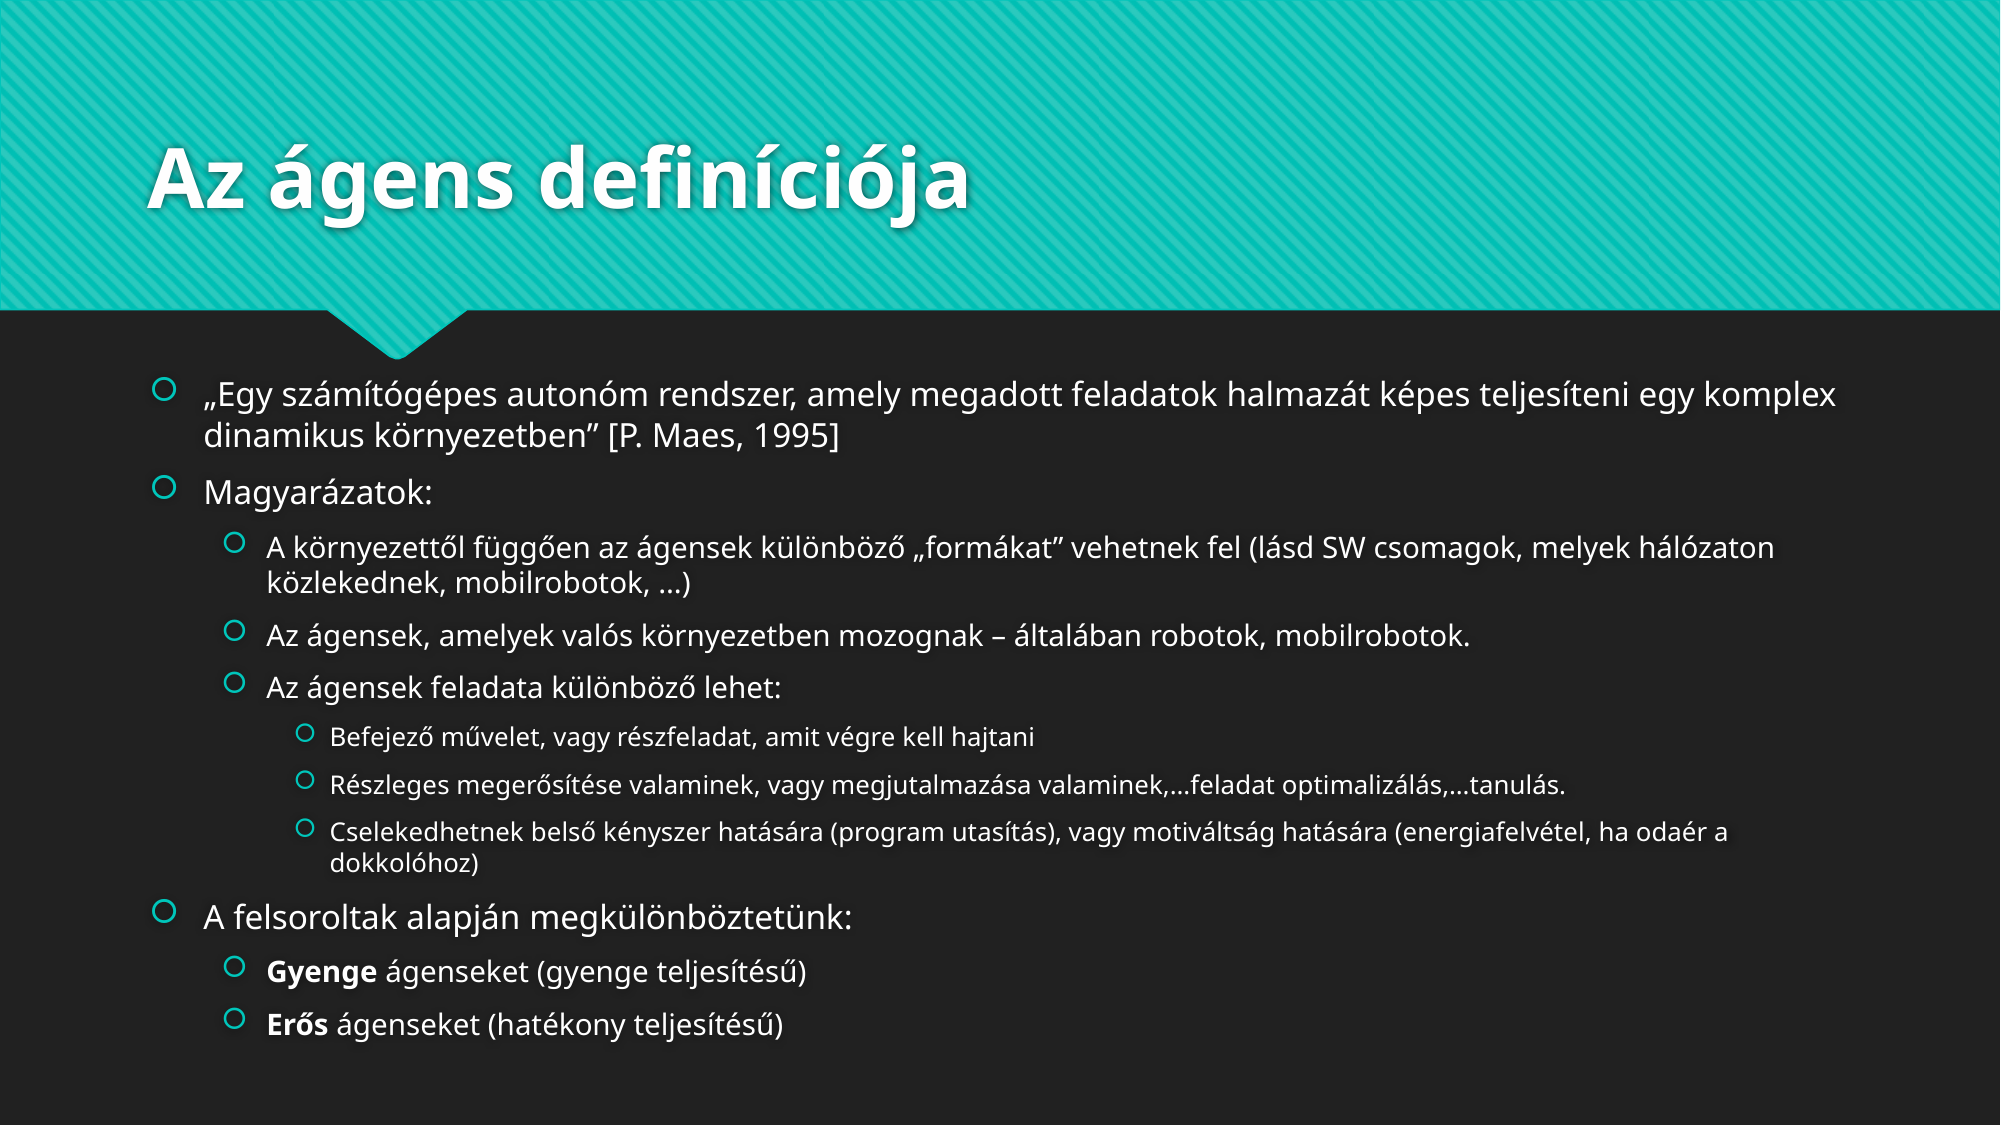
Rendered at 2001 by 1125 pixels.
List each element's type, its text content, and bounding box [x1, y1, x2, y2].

title Az ágens definíciója [132, 73, 1868, 233]
list „Egy számítógépes autonóm rendszer, amely megadott feladatok halmazát képes teljesíteni egy komplex dinamikus környezetben” [P. Maes, 1995] Magyarázatok: A környezettől függően az ágensek különböző „formákat” vehetnek fel (lásd SW csomagok, melyek hálózaton közlekednek, mobilrobotok, …) Az ágensek, amelyek valós környezetben mozognak – általában robotok, mobilrobotok. Az ágensek feladata különböző lehet: Befejező művelet, vagy részfeladat, amit végre kell hajtani Részleges megerősítése valaminek, vagy megjutalmazása valaminek,…feladat optimalizálás,…tanulás. Cselekedhetnek belső kényszer hatására (program utasítás), vagy motiváltság hatására (energiafelvétel, ha odaér a dokkolóhoz) A felsoroltak alapján megkülönböztetünk: Gyenge ágenseket (gyenge teljesítésű) Erős ágenseket (hatékony teljesítésű) [134, 364, 1866, 1050]
